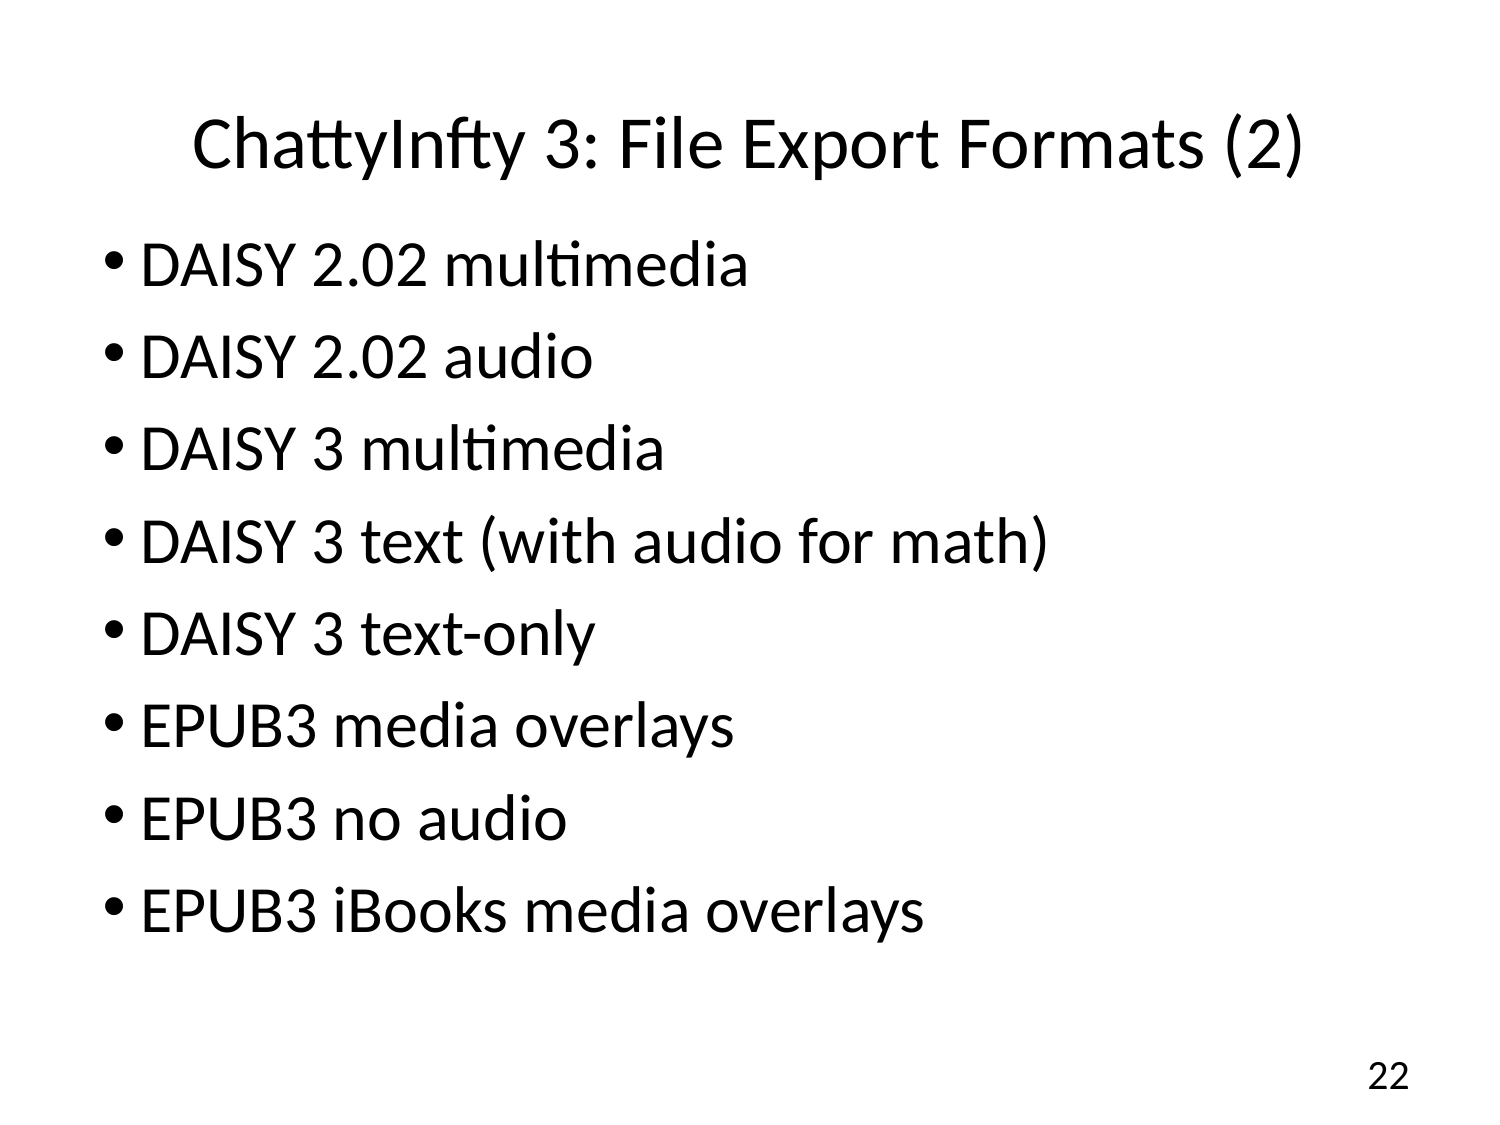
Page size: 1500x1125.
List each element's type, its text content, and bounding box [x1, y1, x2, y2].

title ChattyInfty 3: File Export Formats (2) [75, 45, 1425, 233]
slide_number 22 [1350, 1042, 1425, 1103]
list DAISY 2.02 multimedia DAISY 2.02 audio DAISY 3 multimedia DAISY 3 text (with audio for math) DAISY 3 text-only EPUB3 media overlays EPUB3 no audio EPUB3 iBooks media overlays [87, 212, 1438, 955]
